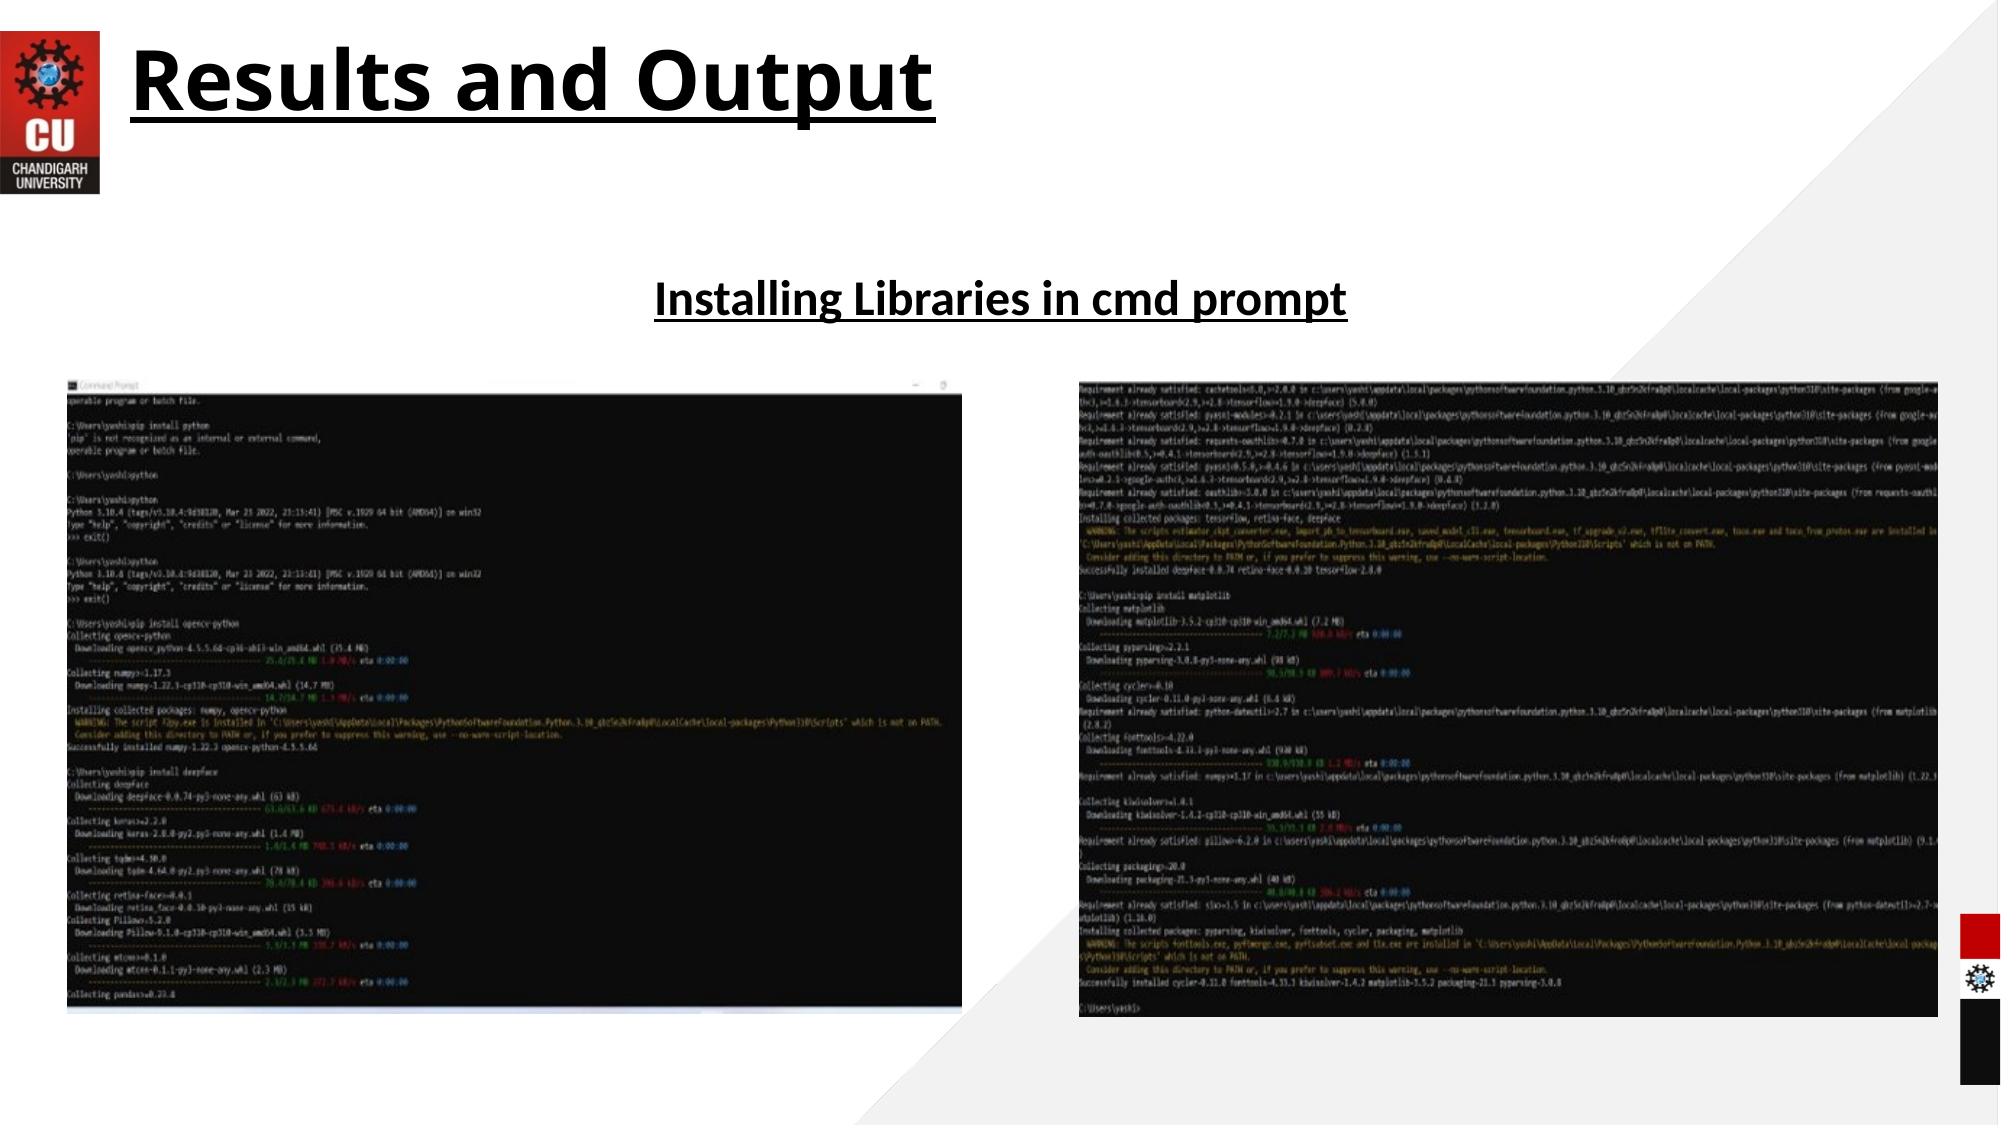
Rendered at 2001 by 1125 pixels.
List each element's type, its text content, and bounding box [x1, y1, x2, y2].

text_box Installing Libraries in cmd prompt [559, 246, 1425, 336]
picture [0, 0, 2001, 1125]
text_box Results and Output [109, 17, 1152, 138]
